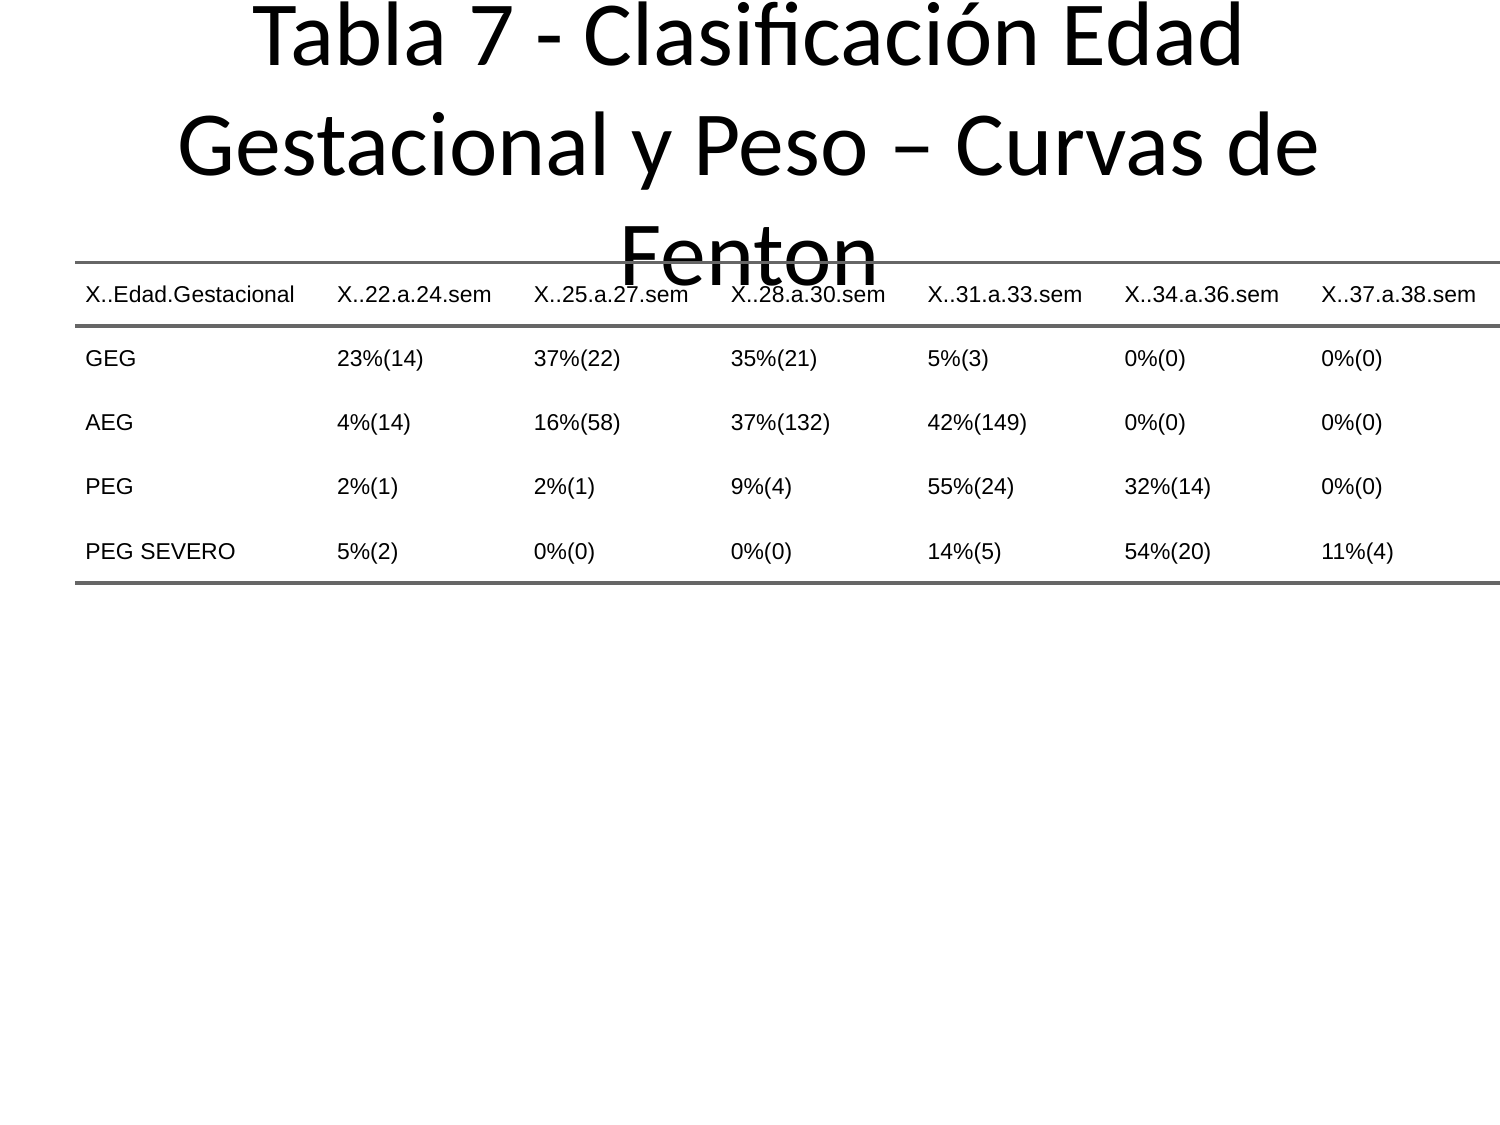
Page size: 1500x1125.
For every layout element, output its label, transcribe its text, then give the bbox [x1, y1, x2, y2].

table_cell 2%(1) [524, 455, 720, 519]
table_cell 55%(24) [917, 455, 1114, 519]
table_cell 0%(0) [1114, 328, 1311, 390]
table_cell 54%(20) [1114, 519, 1311, 581]
table_cell 0%(0) [1311, 390, 1500, 455]
table_cell 23%(14) [327, 328, 524, 390]
table_cell 37%(22) [524, 328, 720, 390]
table_cell 42%(149) [917, 390, 1114, 455]
table_cell 32%(14) [1114, 455, 1311, 519]
table_cell 9%(4) [720, 455, 917, 519]
table_header X..28.a.30.sem [720, 264, 917, 324]
table_cell 11%(4) [1311, 519, 1500, 581]
table_cell 0%(0) [1114, 390, 1311, 455]
table_header X..25.a.27.sem [524, 264, 720, 324]
table_cell 37%(132) [720, 390, 917, 455]
table_cell 0%(0) [1311, 328, 1500, 390]
table_cell 0%(0) [524, 519, 720, 581]
table_cell 0%(0) [720, 519, 917, 581]
table_cell GEG [75, 328, 327, 390]
table_header X..31.a.33.sem [917, 264, 1114, 324]
table_header X..34.a.36.sem [1114, 264, 1311, 324]
table_cell 0%(0) [1311, 455, 1500, 519]
table_header X..37.a.38.sem [1311, 264, 1500, 324]
table_header X..22.a.24.sem [327, 264, 524, 324]
table_cell 4%(14) [327, 390, 524, 455]
table_cell 35%(21) [720, 328, 917, 390]
table_header X..Edad.Gestacional [75, 264, 327, 324]
title Tabla 7 - Clasificación Edad Gestacional y Peso – Curvas de Fenton [75, 45, 1425, 233]
table_cell 16%(58) [524, 390, 720, 455]
table_cell AEG [75, 390, 327, 455]
table_cell 2%(1) [327, 455, 524, 519]
table_cell PEG [75, 455, 327, 519]
table_cell 5%(3) [917, 328, 1114, 390]
table_cell PEG SEVERO [75, 519, 327, 581]
table_cell 14%(5) [917, 519, 1114, 581]
table_cell 5%(2) [327, 519, 524, 581]
